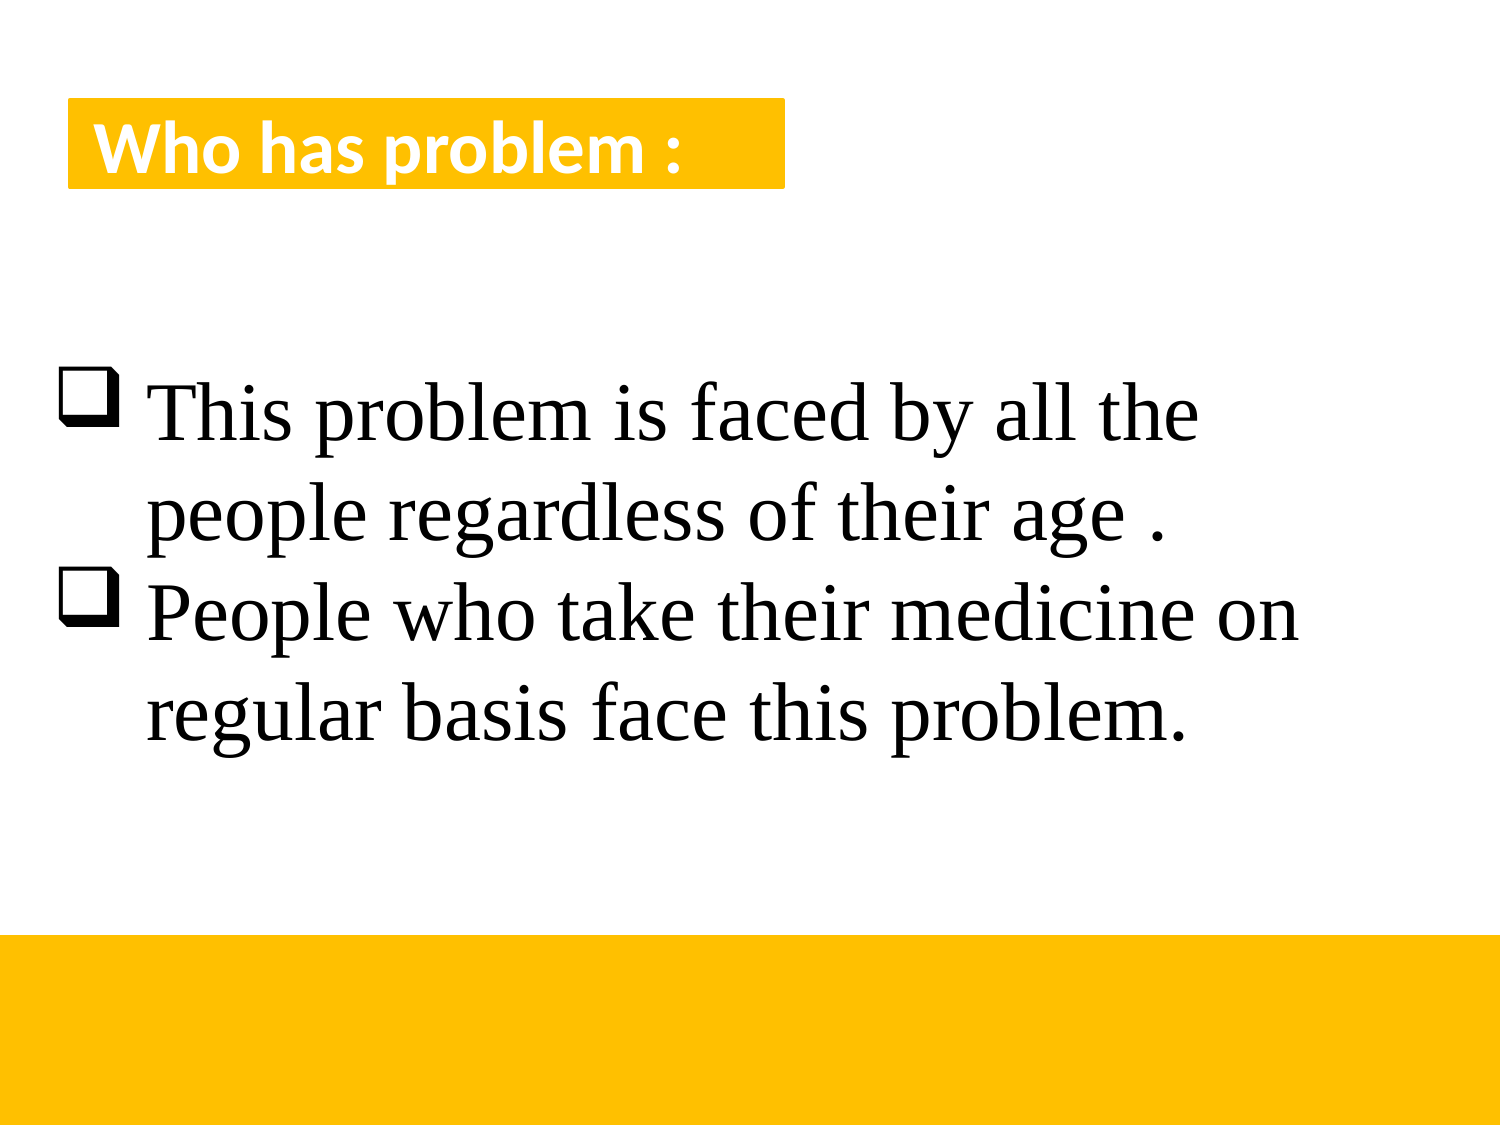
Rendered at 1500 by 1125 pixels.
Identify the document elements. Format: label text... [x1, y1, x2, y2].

text_box Who has problem : [68, 98, 785, 189]
text_box This problem is faced by all the people regardless of their age . People who take their medicine on regular basis face this problem. [37, 349, 1438, 765]
text_box [0, 935, 1500, 1125]
